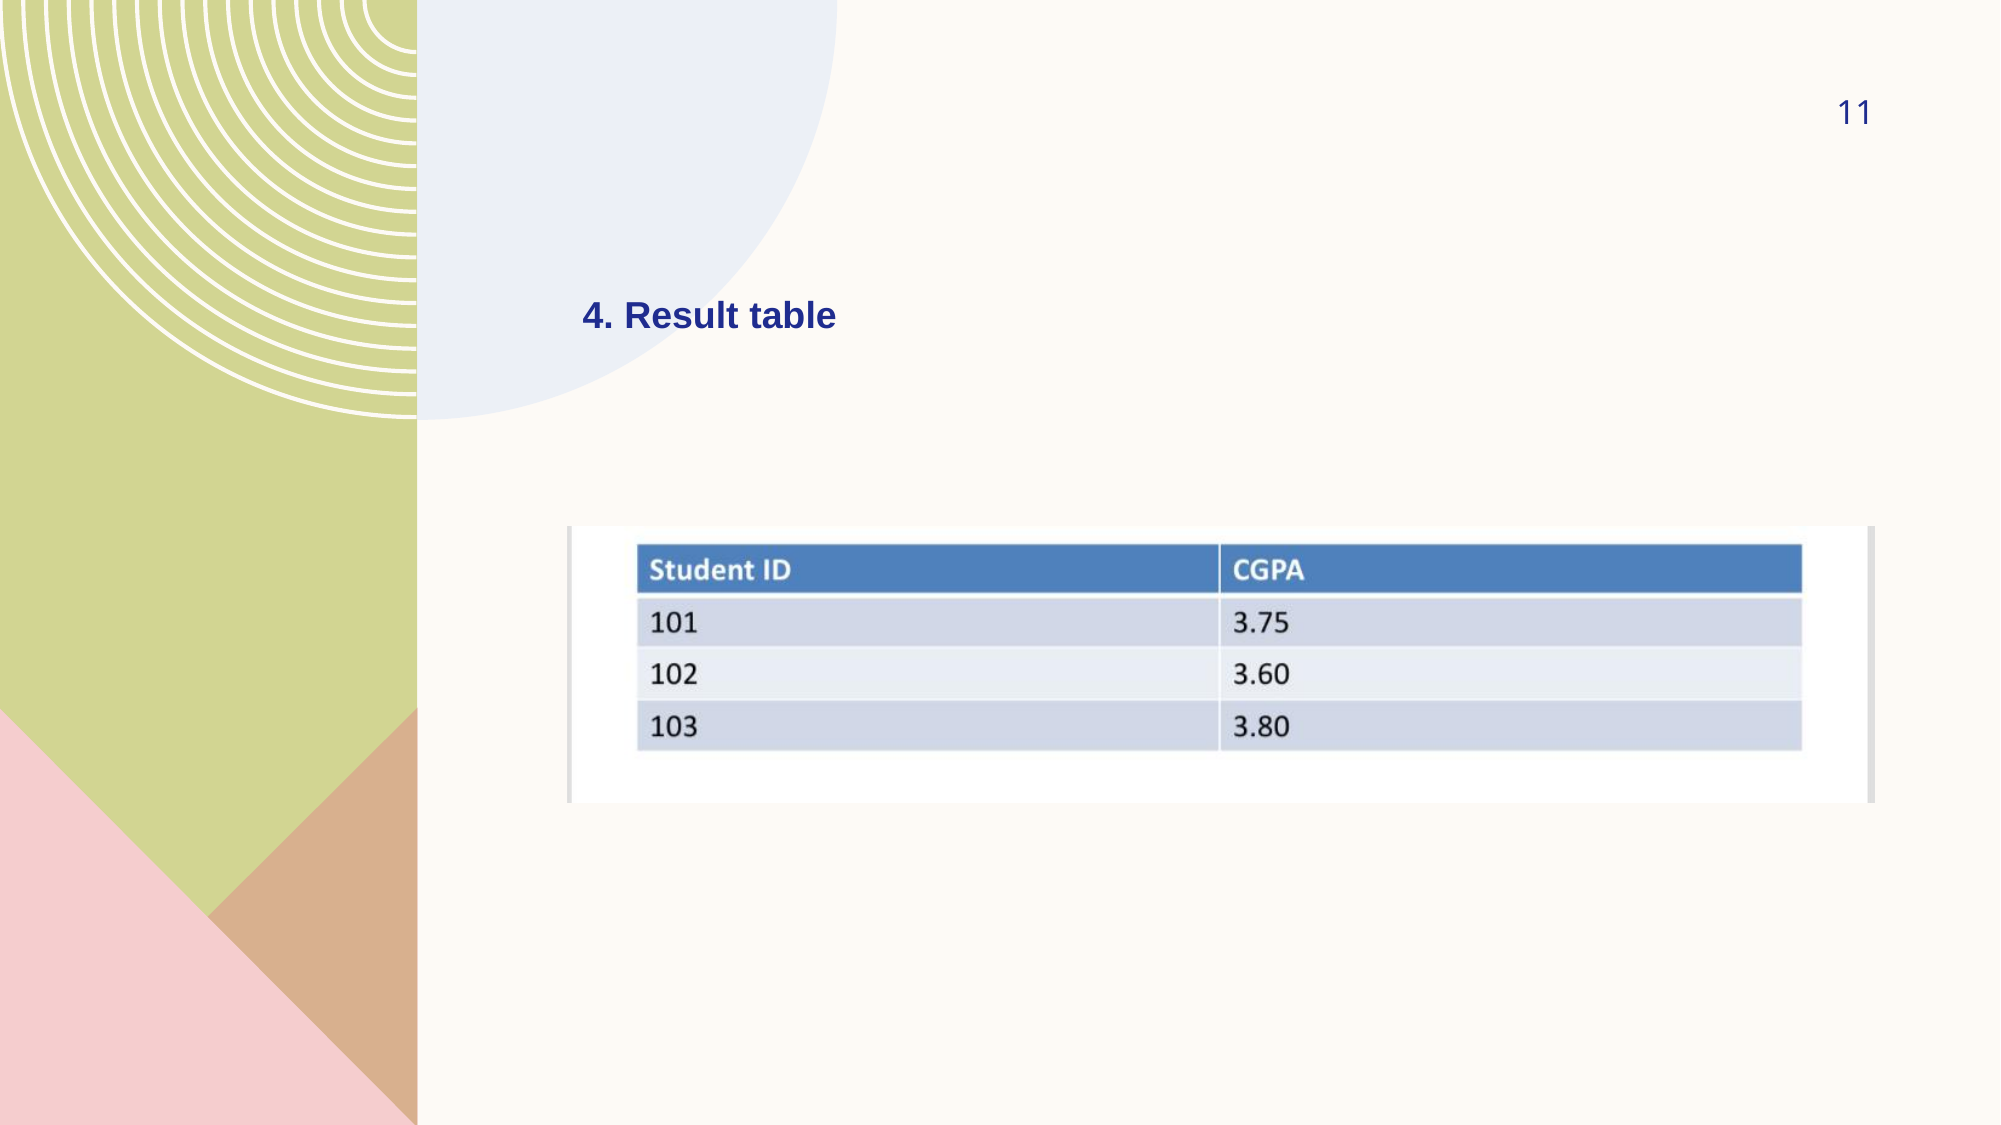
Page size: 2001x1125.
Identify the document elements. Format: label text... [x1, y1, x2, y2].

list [567, 526, 1875, 803]
title 4. Result table [567, 173, 1875, 337]
slide_number 11 [1699, 75, 1875, 153]
